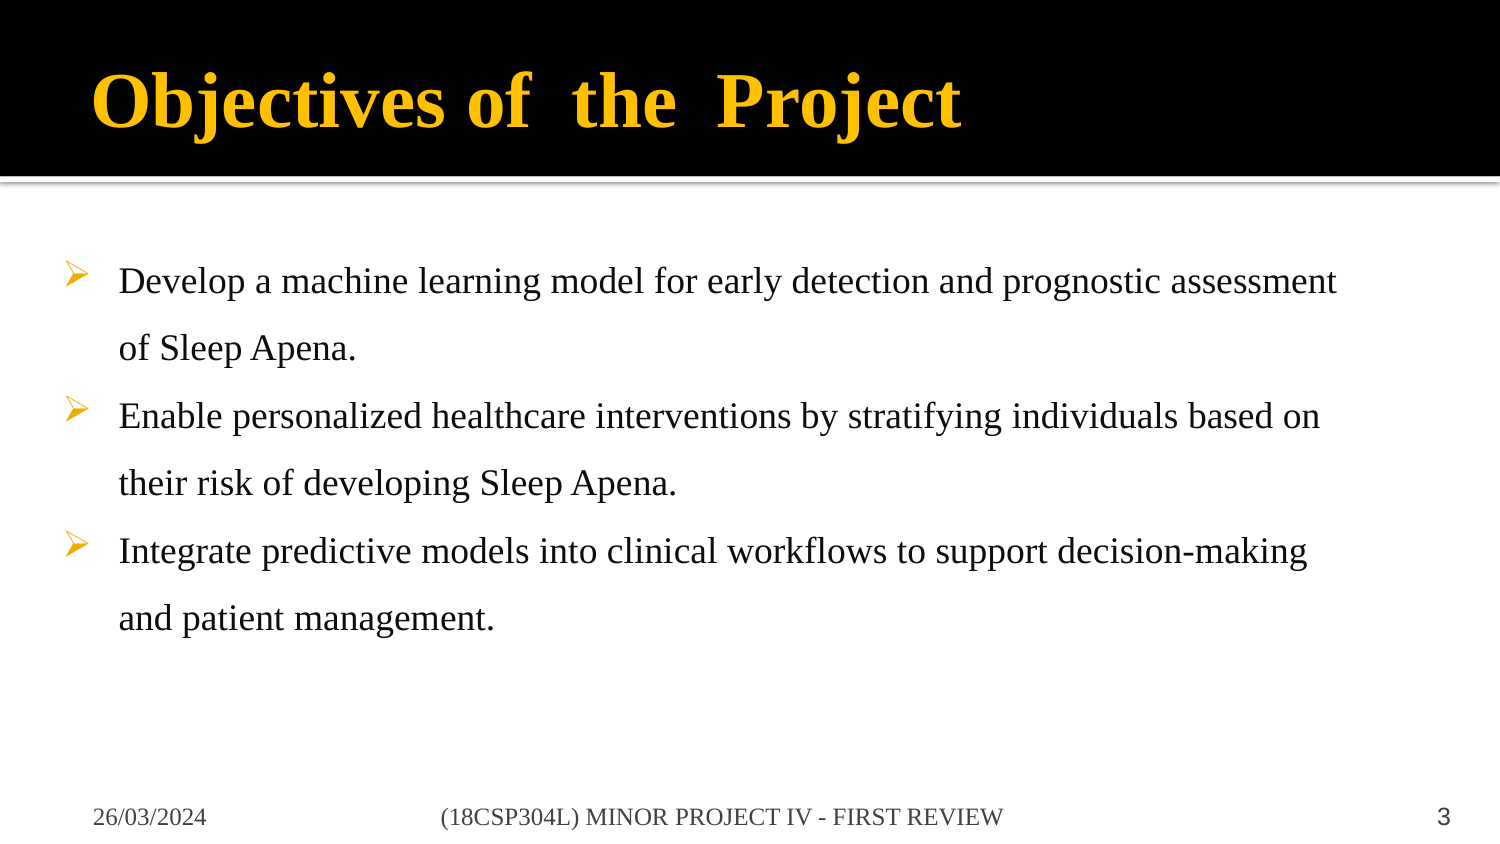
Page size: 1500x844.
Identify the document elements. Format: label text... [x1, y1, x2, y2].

title Objectives of the Project [75, 19, 1425, 174]
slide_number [75, 796, 425, 831]
slide_number 3 [1345, 796, 1467, 831]
list Develop a machine learning model for early detection and prognostic assessment of Sleep Apena. Enable personalized healthcare interventions by stratifying individuals based on their risk of developing Sleep Apena. Integrate predictive models into clinical workflows to support decision-making and patient management. [33, 173, 1384, 807]
footer (18CSP304L) MINOR PROJECT IV - FIRST REVIEW [433, 796, 1337, 831]
